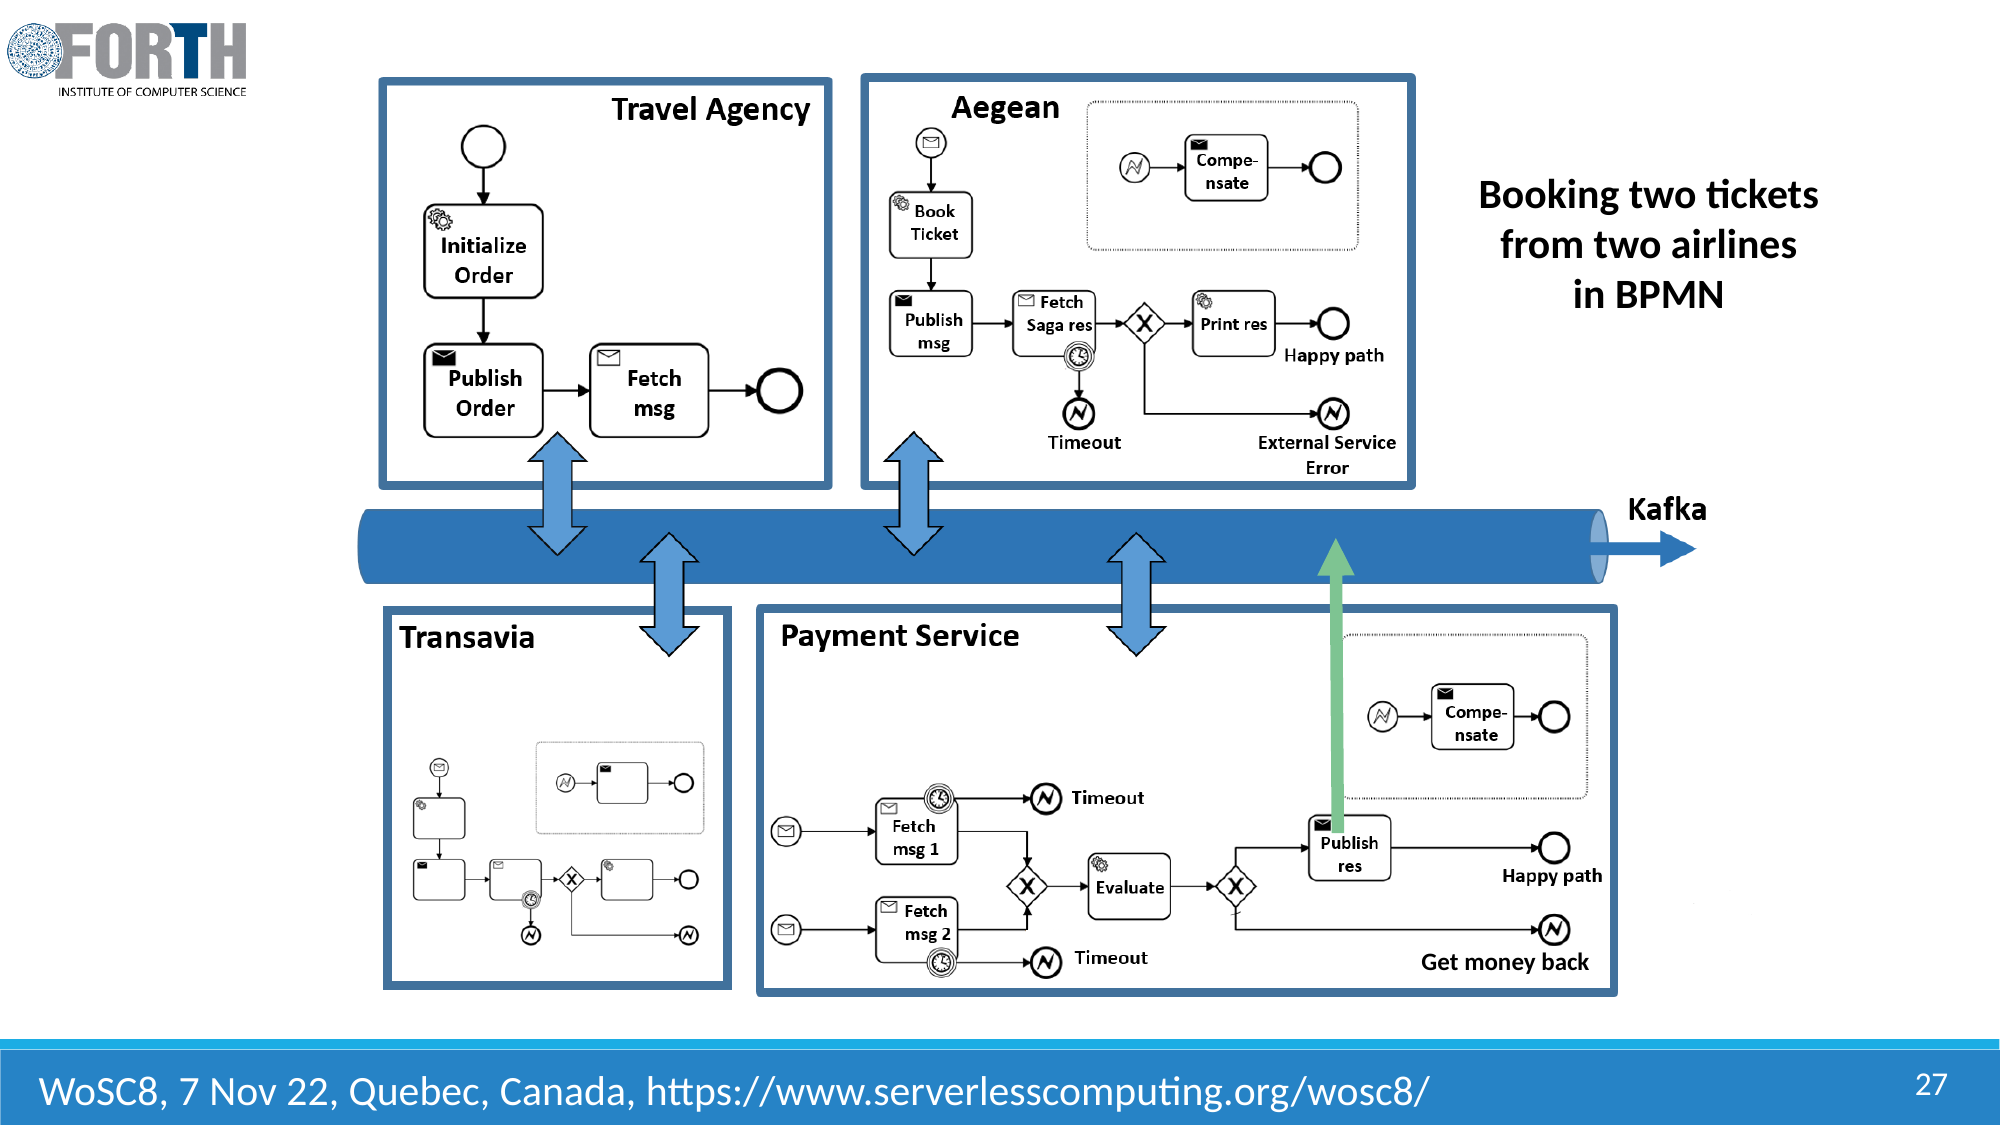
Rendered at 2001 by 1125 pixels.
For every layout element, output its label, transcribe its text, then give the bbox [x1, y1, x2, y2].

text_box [1335, 537, 1339, 834]
picture [6, 22, 246, 96]
slide_number 27 [1748, 1052, 1964, 1113]
picture [336, 71, 1845, 1005]
text_box WoSC8, 7 Nov 22, Quebec, Canada, https://www.serverlesscomputing.org/wosc8/ [23, 1056, 1446, 1122]
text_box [1405, 937, 1607, 985]
